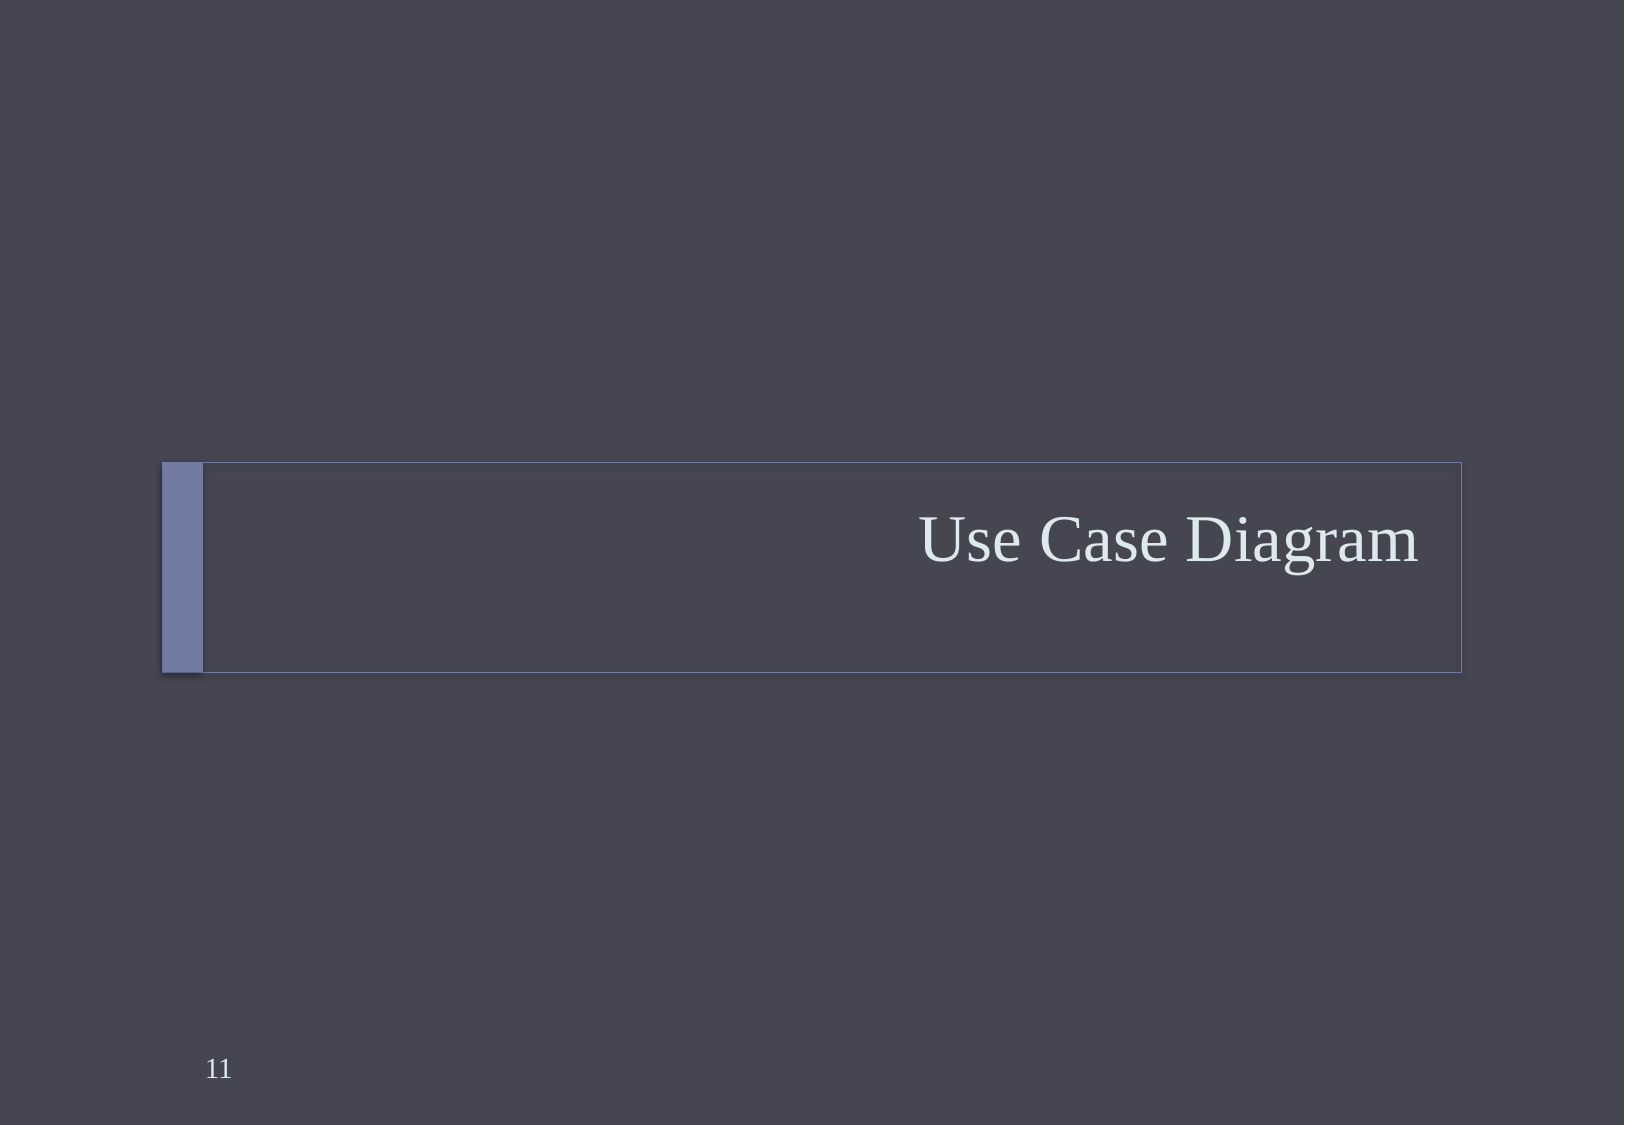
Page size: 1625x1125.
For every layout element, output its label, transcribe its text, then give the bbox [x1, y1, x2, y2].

title Use Case Diagram [216, 487, 1435, 663]
slide_number 11 [190, 1042, 461, 1103]
